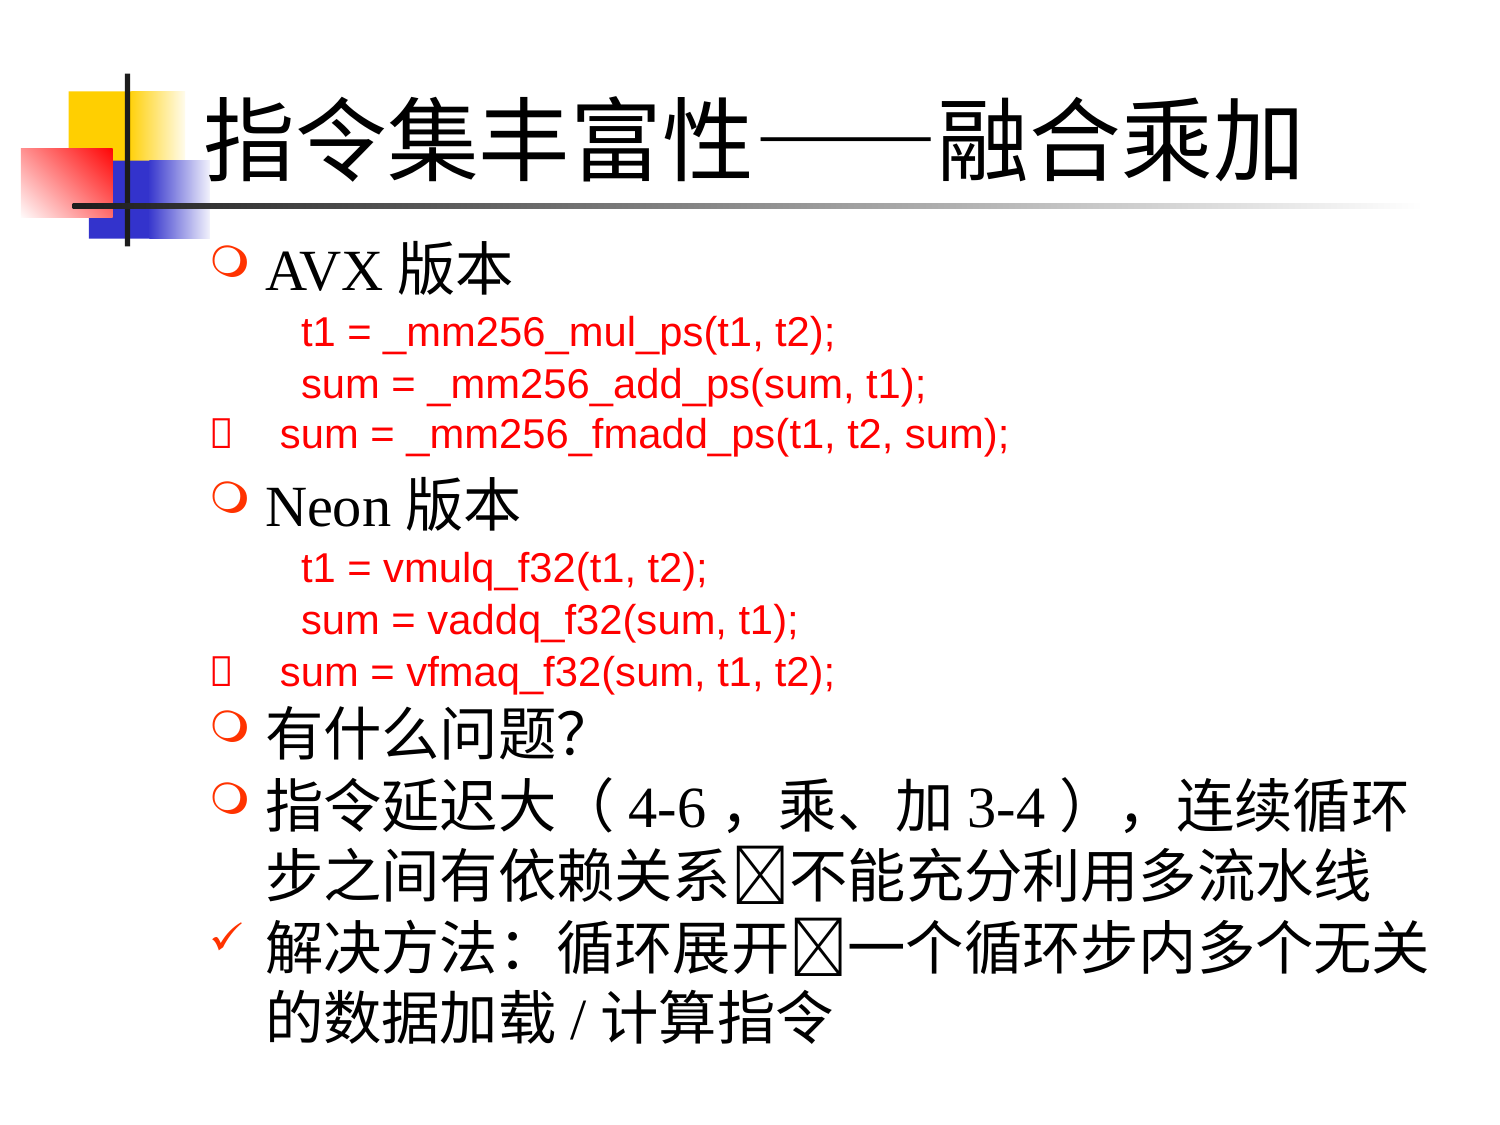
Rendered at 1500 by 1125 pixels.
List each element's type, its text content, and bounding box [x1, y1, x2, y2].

title 指令集丰富性——融合乘加 [188, 12, 1468, 200]
list AVX版本 t1 = _mm256_mul_ps(t1, t2); sum = _mm256_add_ps(sum, t1);  sum = _mm256_fmadd_ps(t1, t2, sum); Neon版本 t1 = vmulq_f32(t1, t2); sum = vaddq_f32(sum, t1);  sum = vfmaq_f32(sum, t1, t2); 有什么问题？ 指令延迟大（4-6，乘、加3-4），连续循环步之间有依赖关系不能充分利用多流水线 解决方法：循环展开一个循环步内多个无关的数据加载/计算指令 [193, 224, 1469, 1000]
